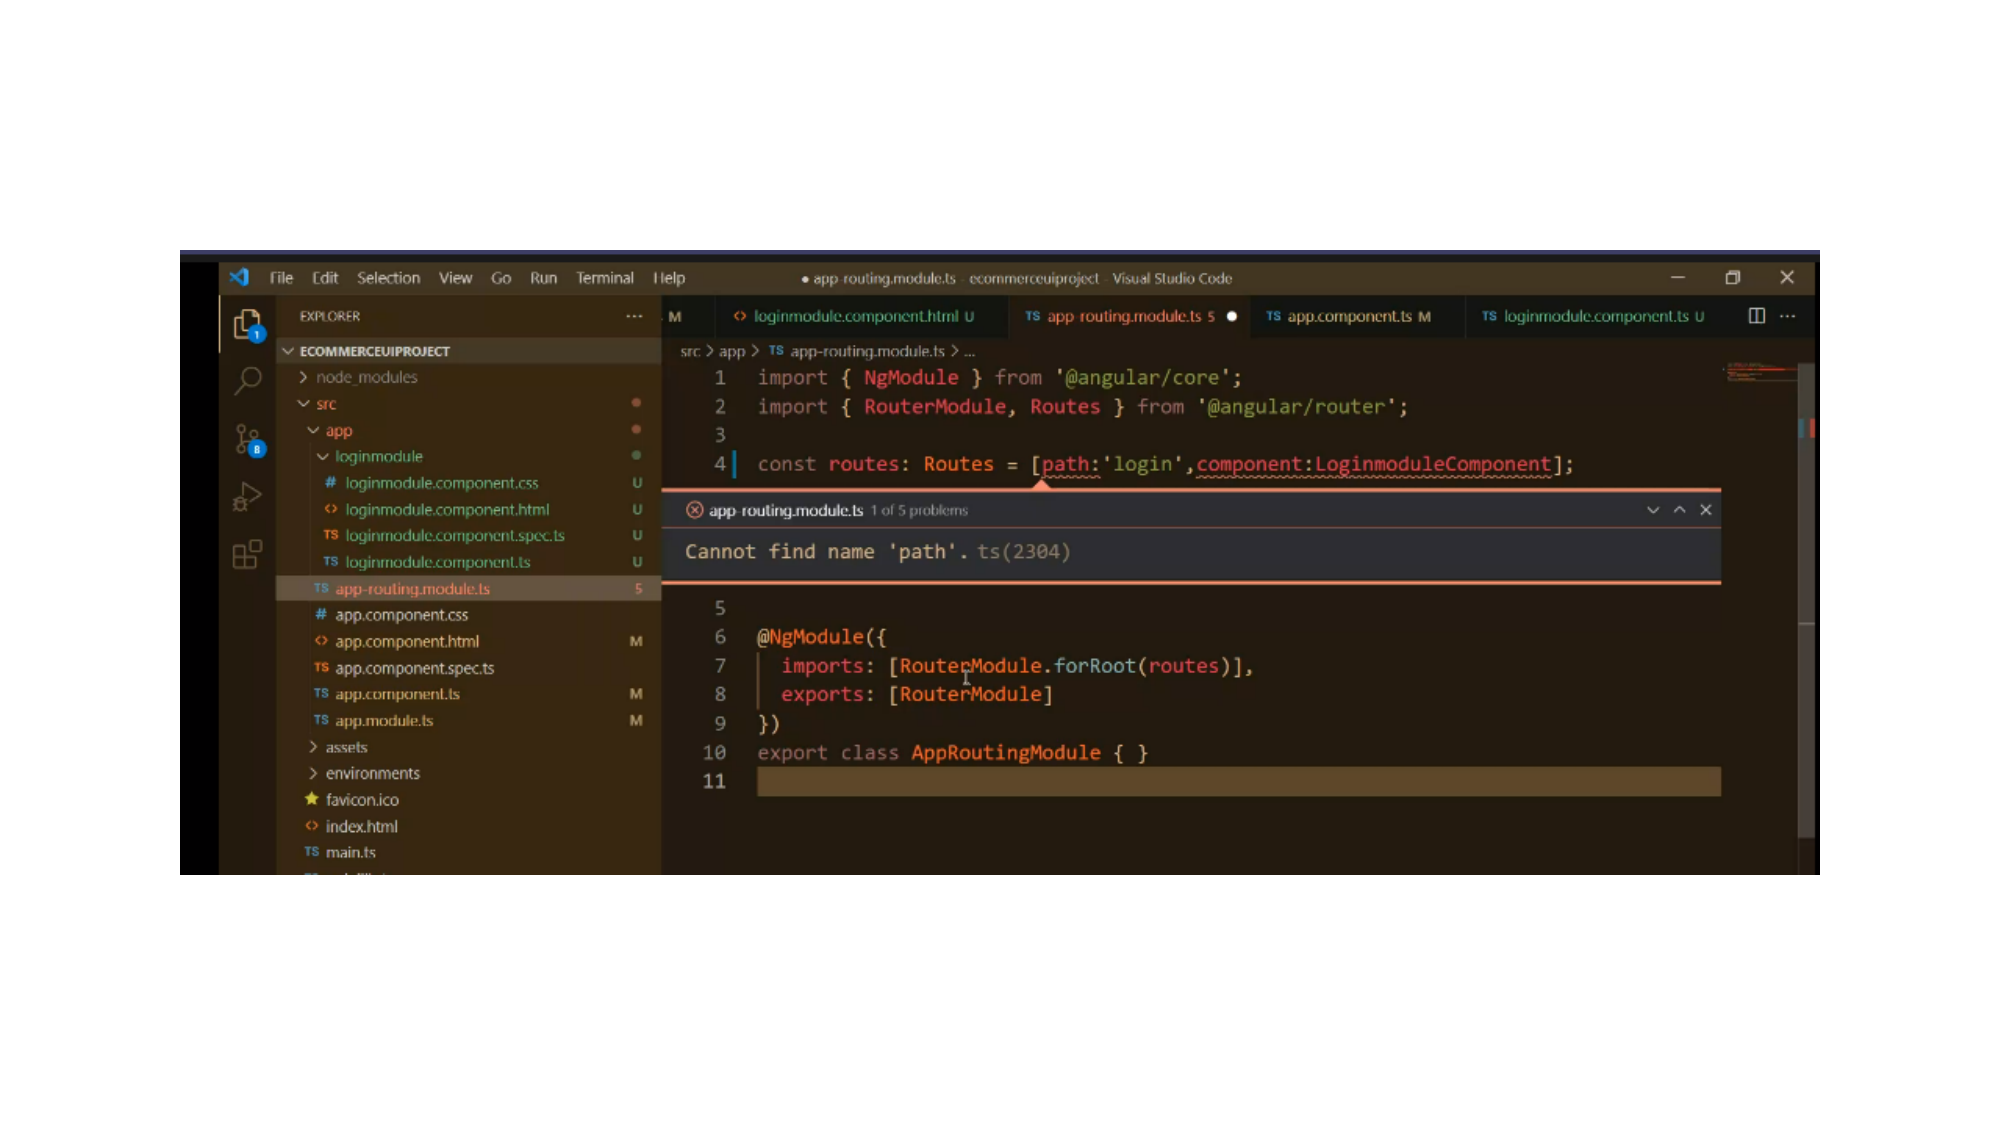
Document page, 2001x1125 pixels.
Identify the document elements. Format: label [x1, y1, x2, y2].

picture [180, 250, 1820, 875]
